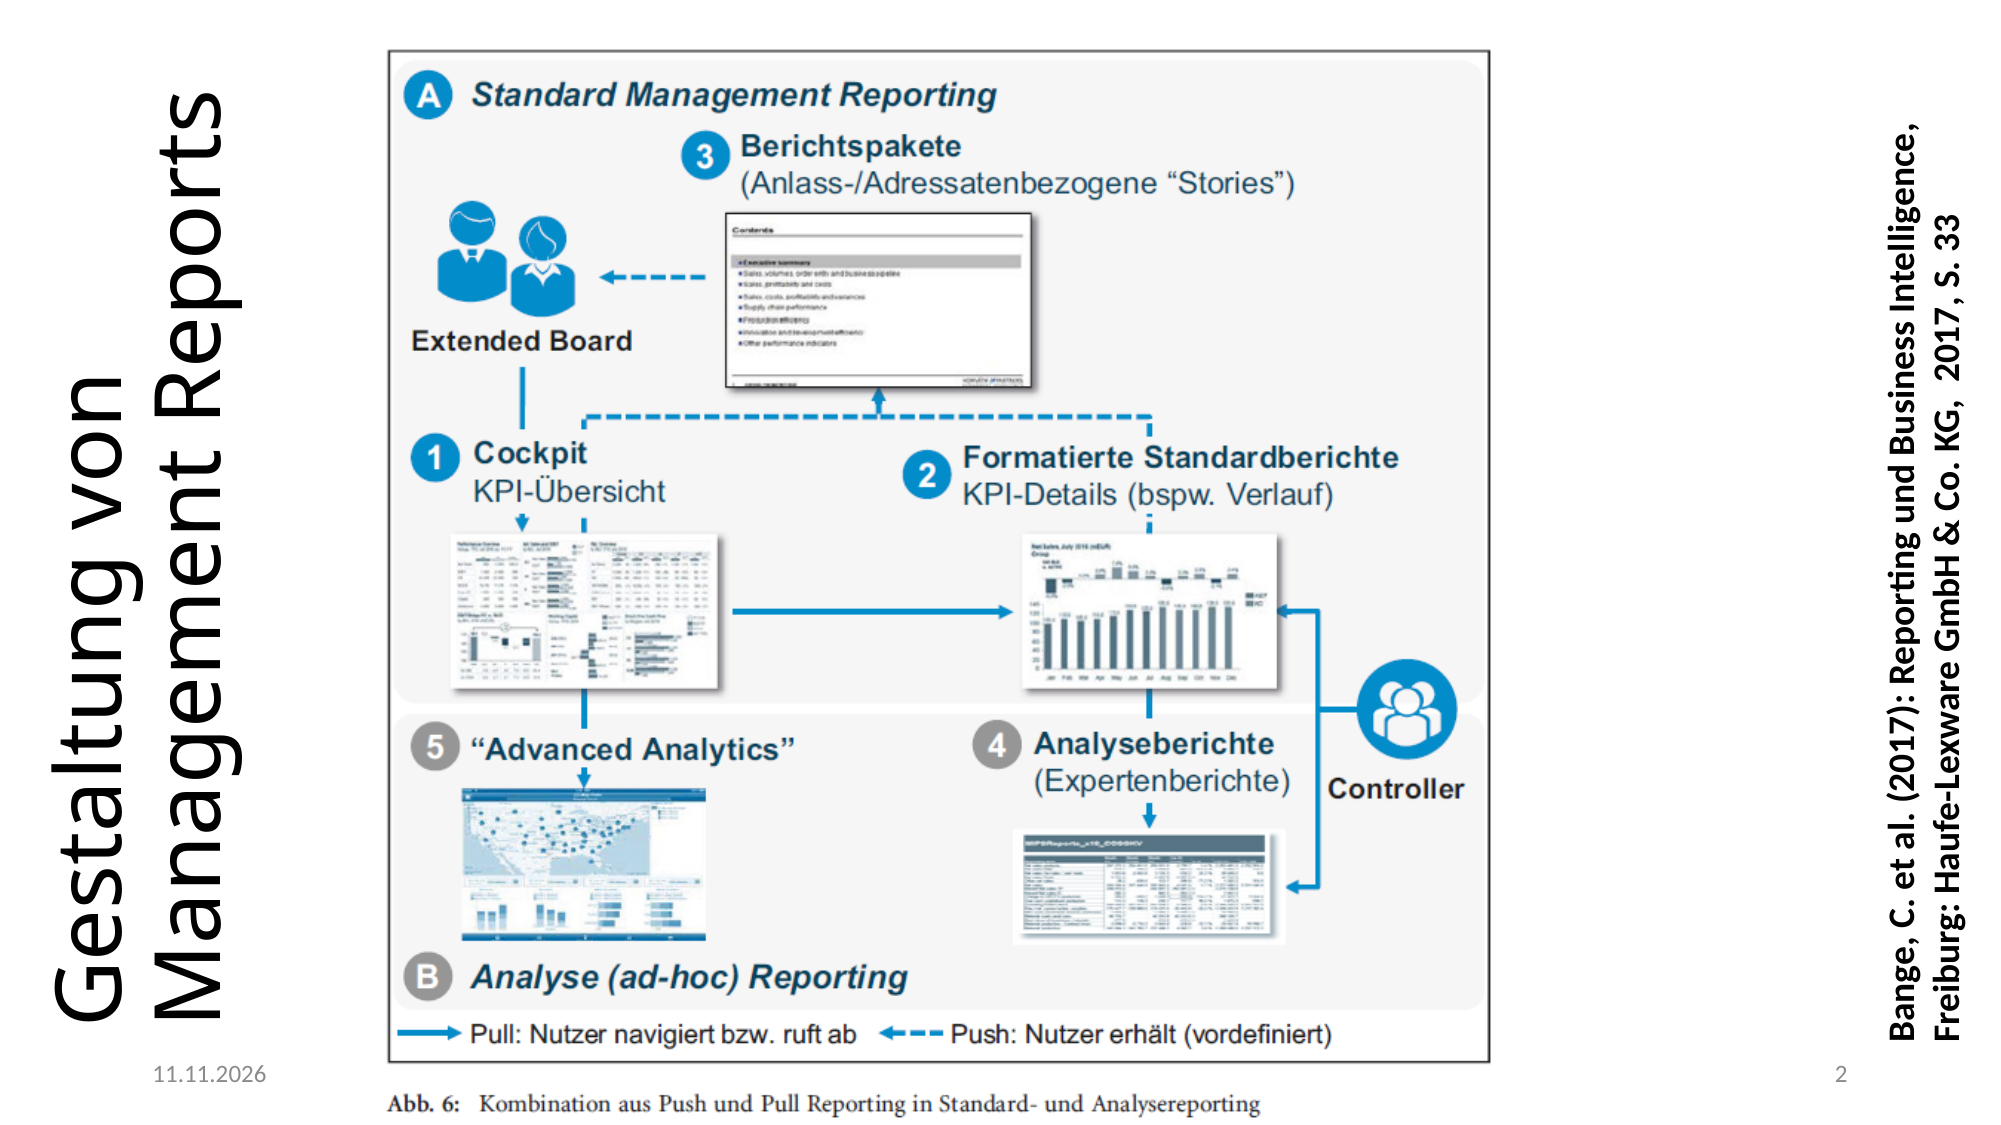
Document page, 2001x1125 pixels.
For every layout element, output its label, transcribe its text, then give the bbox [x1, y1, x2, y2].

title Gestaltung von Management Reports [32, 0, 250, 1043]
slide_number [137, 1042, 362, 1103]
picture [362, 38, 1501, 1125]
text_box Bange, C. et al. (2017): Reporting und Business Intelligence, Freiburg: Haufe-Lexware GmbH & Co. KG, 2017, S. 33 [1876, 6, 1967, 1043]
slide_number 2 [1501, 1042, 1863, 1103]
